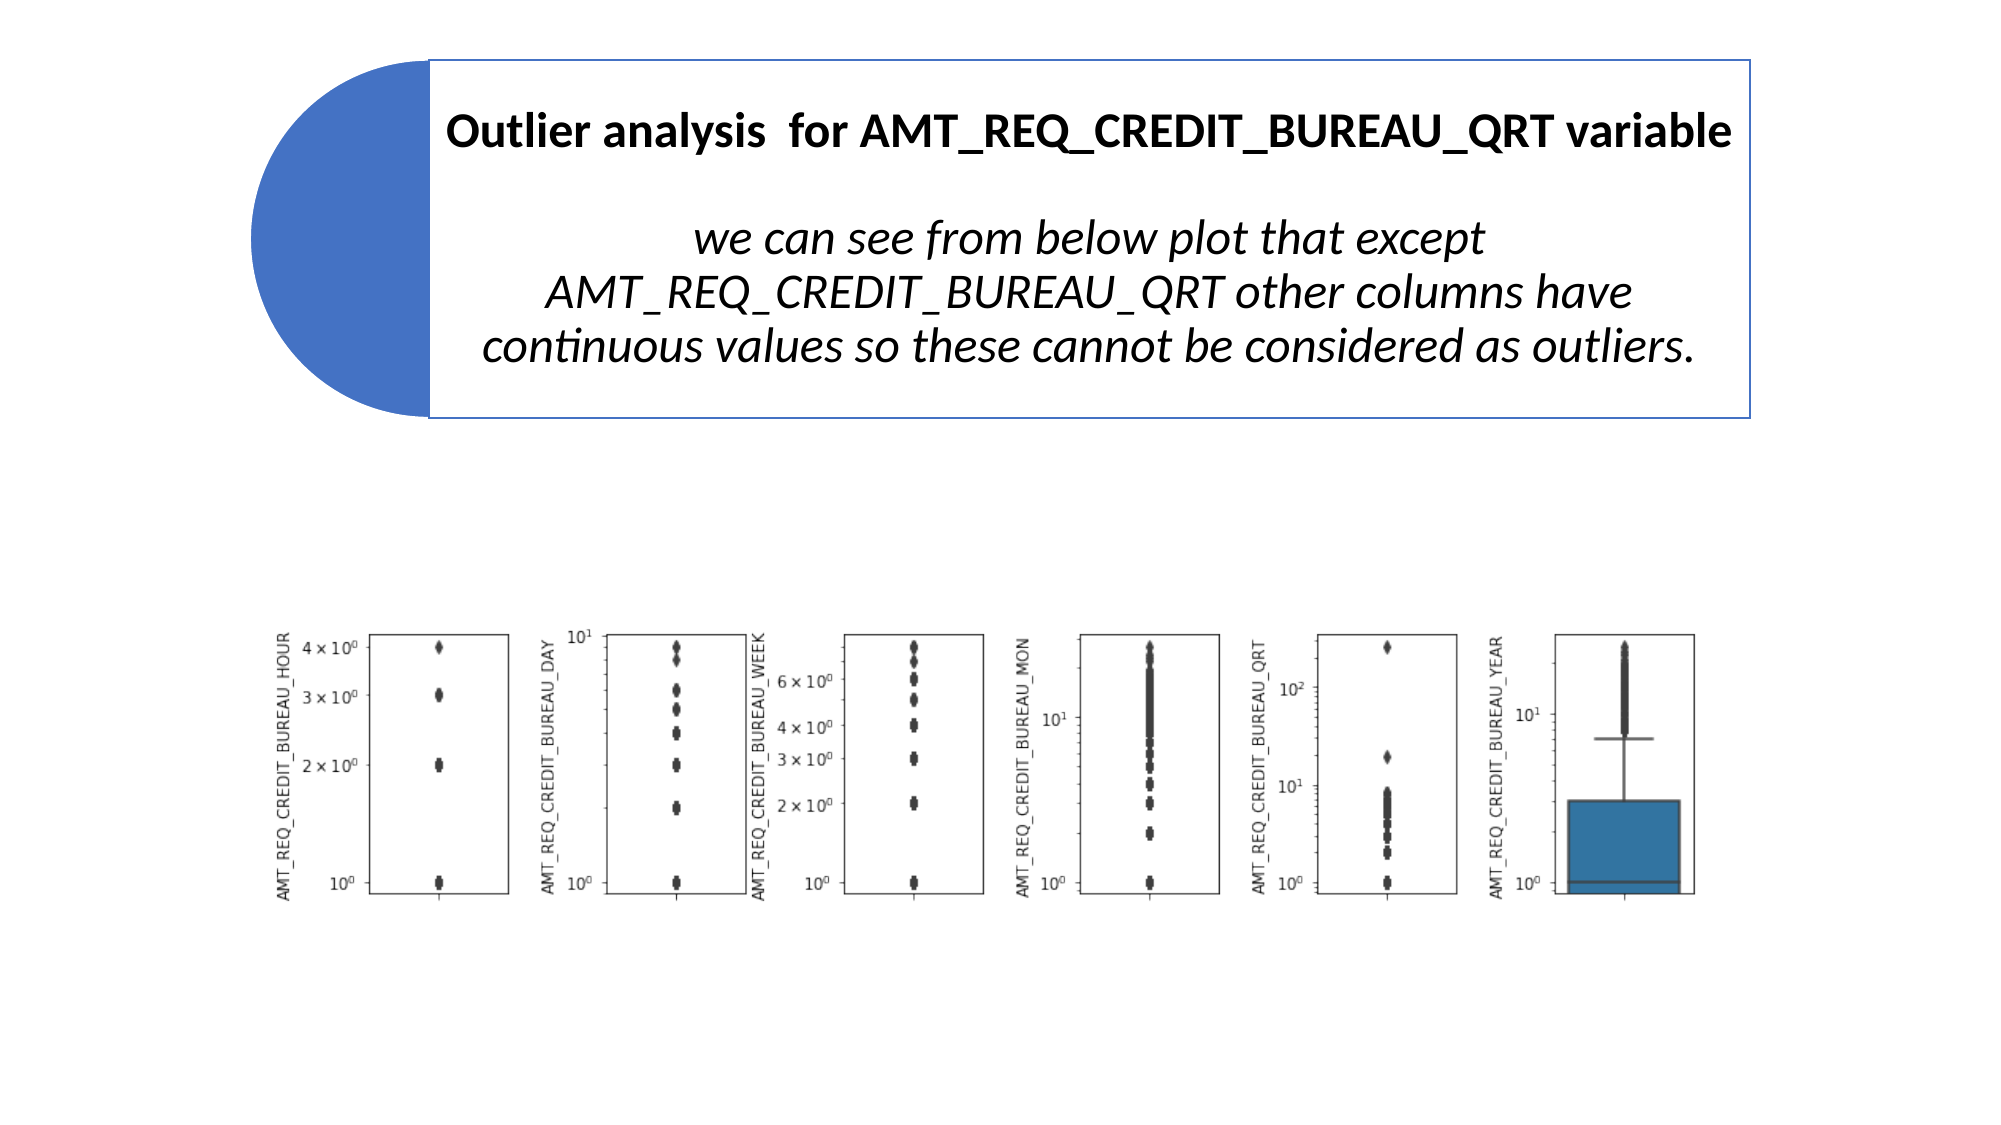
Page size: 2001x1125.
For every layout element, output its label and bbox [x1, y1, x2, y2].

picture [266, 615, 1705, 911]
text_box [249, 59, 1750, 418]
